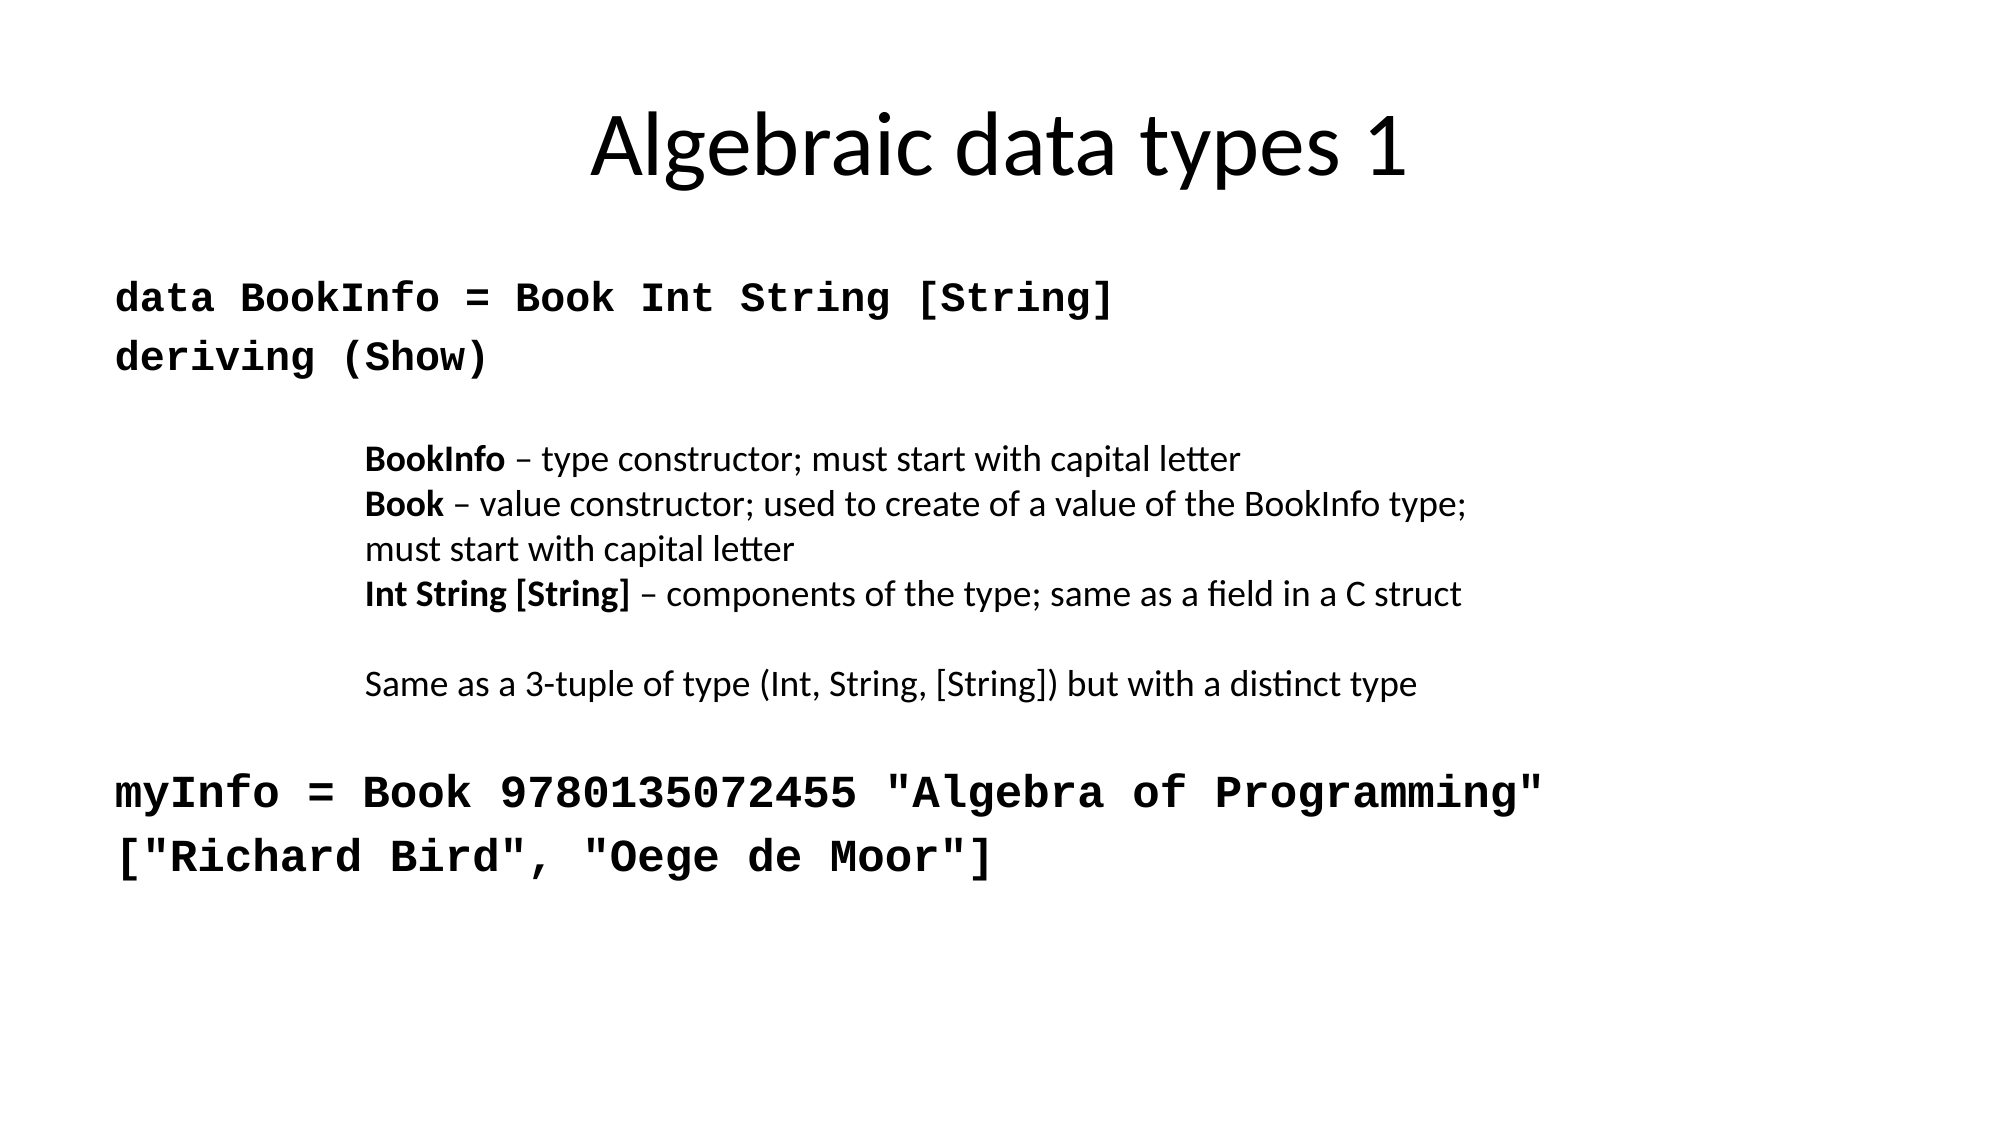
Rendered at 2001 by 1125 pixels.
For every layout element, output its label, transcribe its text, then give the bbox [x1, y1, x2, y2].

list data BookInfo = Book Int String [String] deriving (Show) myInfo = Book 9780135072455 "Algebra of Programming" ["Richard Bird", "Oege de Moor"] [99, 262, 1900, 1005]
title Algebraic data types 1 [99, 45, 1900, 233]
text_box BookInfo – type constructor; must start with capital letter Book – value constructor; used to create of a value of the BookInfo type; must start with capital letter Int String [String] – components of the type; same as a field in a C struct Same as a 3-tuple of type (Int, String, [String]) but with a distinct type [349, 426, 1545, 712]
